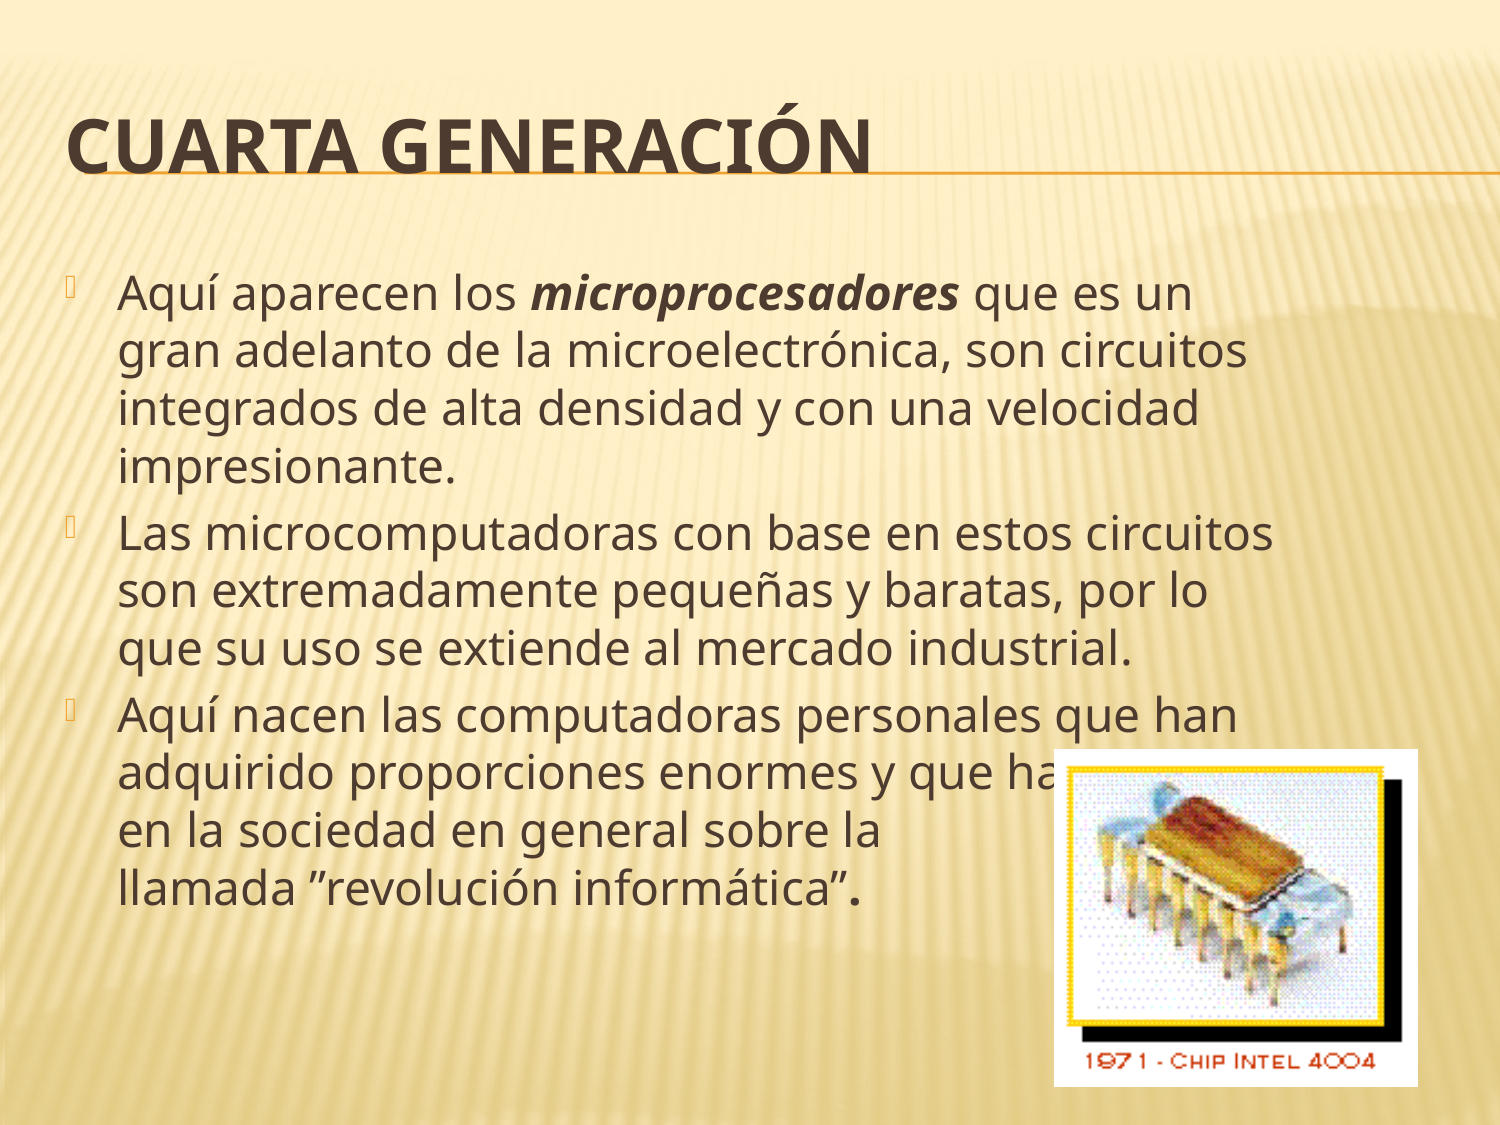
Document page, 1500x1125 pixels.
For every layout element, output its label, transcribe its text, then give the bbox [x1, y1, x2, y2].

list Aquí aparecen los microprocesadores que es un gran adelanto de la microelectrónica, son circuitos integrados de alta densidad y con una velocidad impresionante. Las microcomputadoras con base en estos circuitos son extremadamente pequeñas y baratas, por lo que su uso se extiende al mercado industrial. Aquí nacen las computadoras personales que han adquirido proporciones enormes y que han influido en la sociedad en general sobre la llamada ”revolución informática”. [50, 254, 1313, 938]
title Cuarta Generación [50, 75, 1475, 213]
picture [1054, 749, 1419, 1087]
